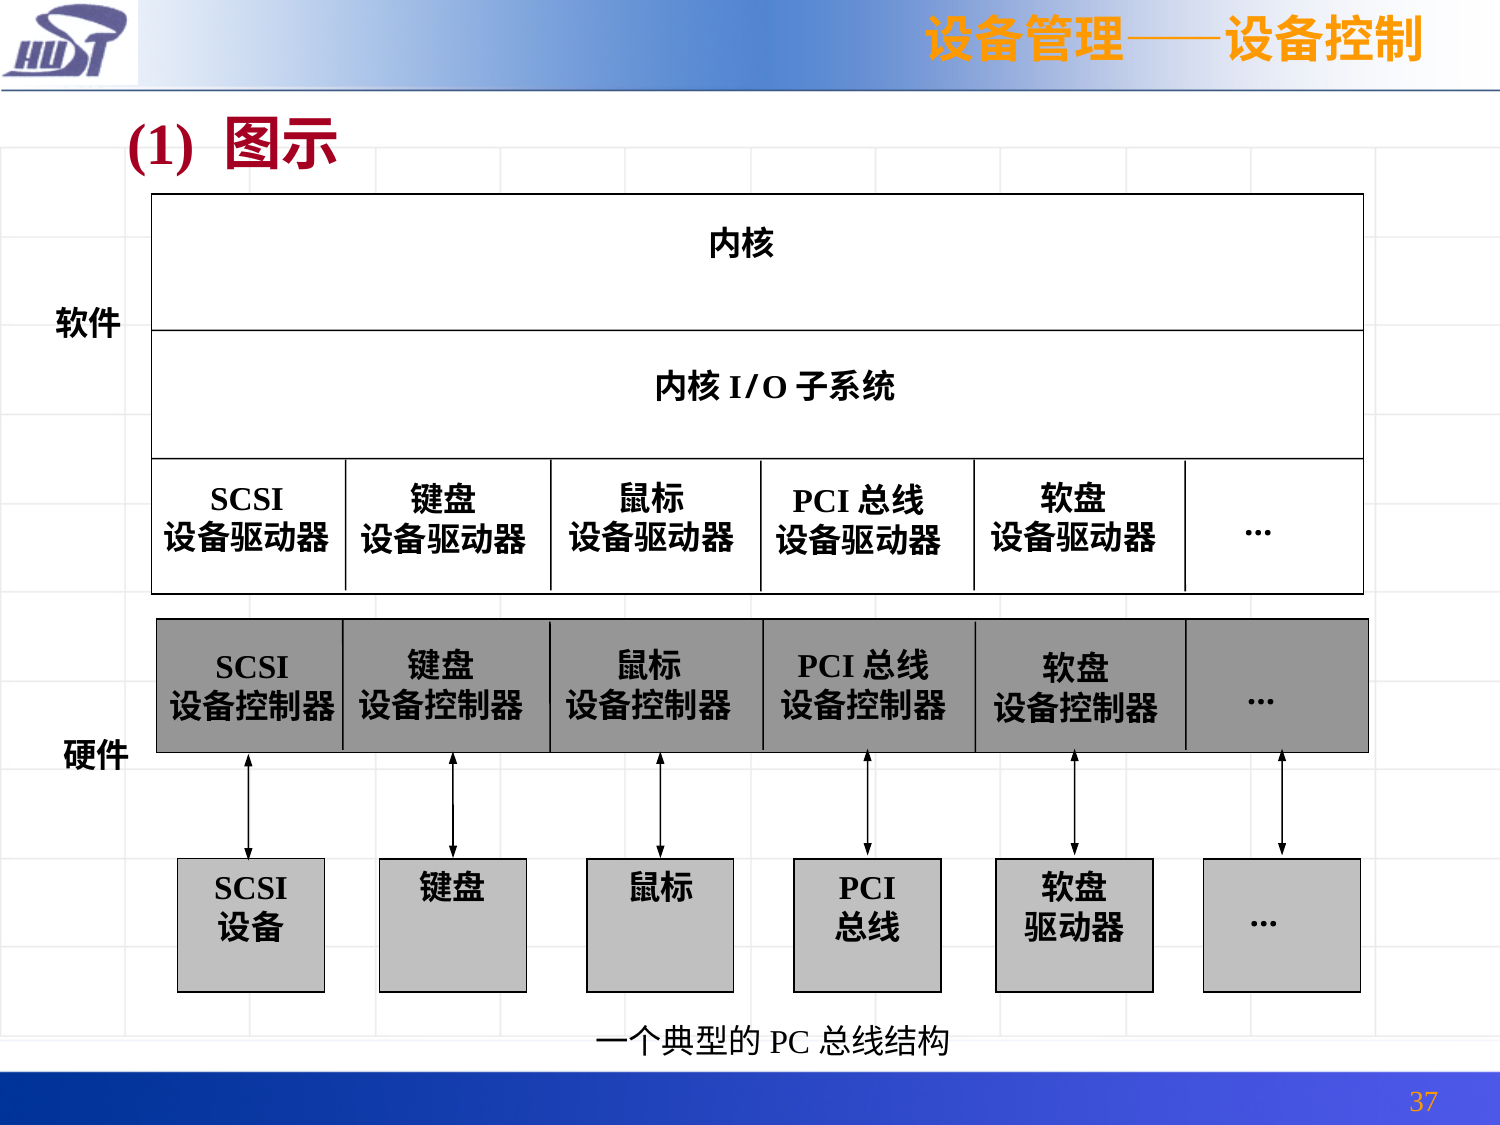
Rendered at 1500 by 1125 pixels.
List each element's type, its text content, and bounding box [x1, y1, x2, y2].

text_box 一个典型的PC总线结构 [580, 1012, 985, 1068]
text_box (1) 图示 [39, 84, 439, 184]
text_box 37 [1393, 1067, 1455, 1125]
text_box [40, 193, 1369, 993]
text_box 设备管理——设备控制 [62, 6, 1440, 76]
picture [0, 0, 1500, 1125]
